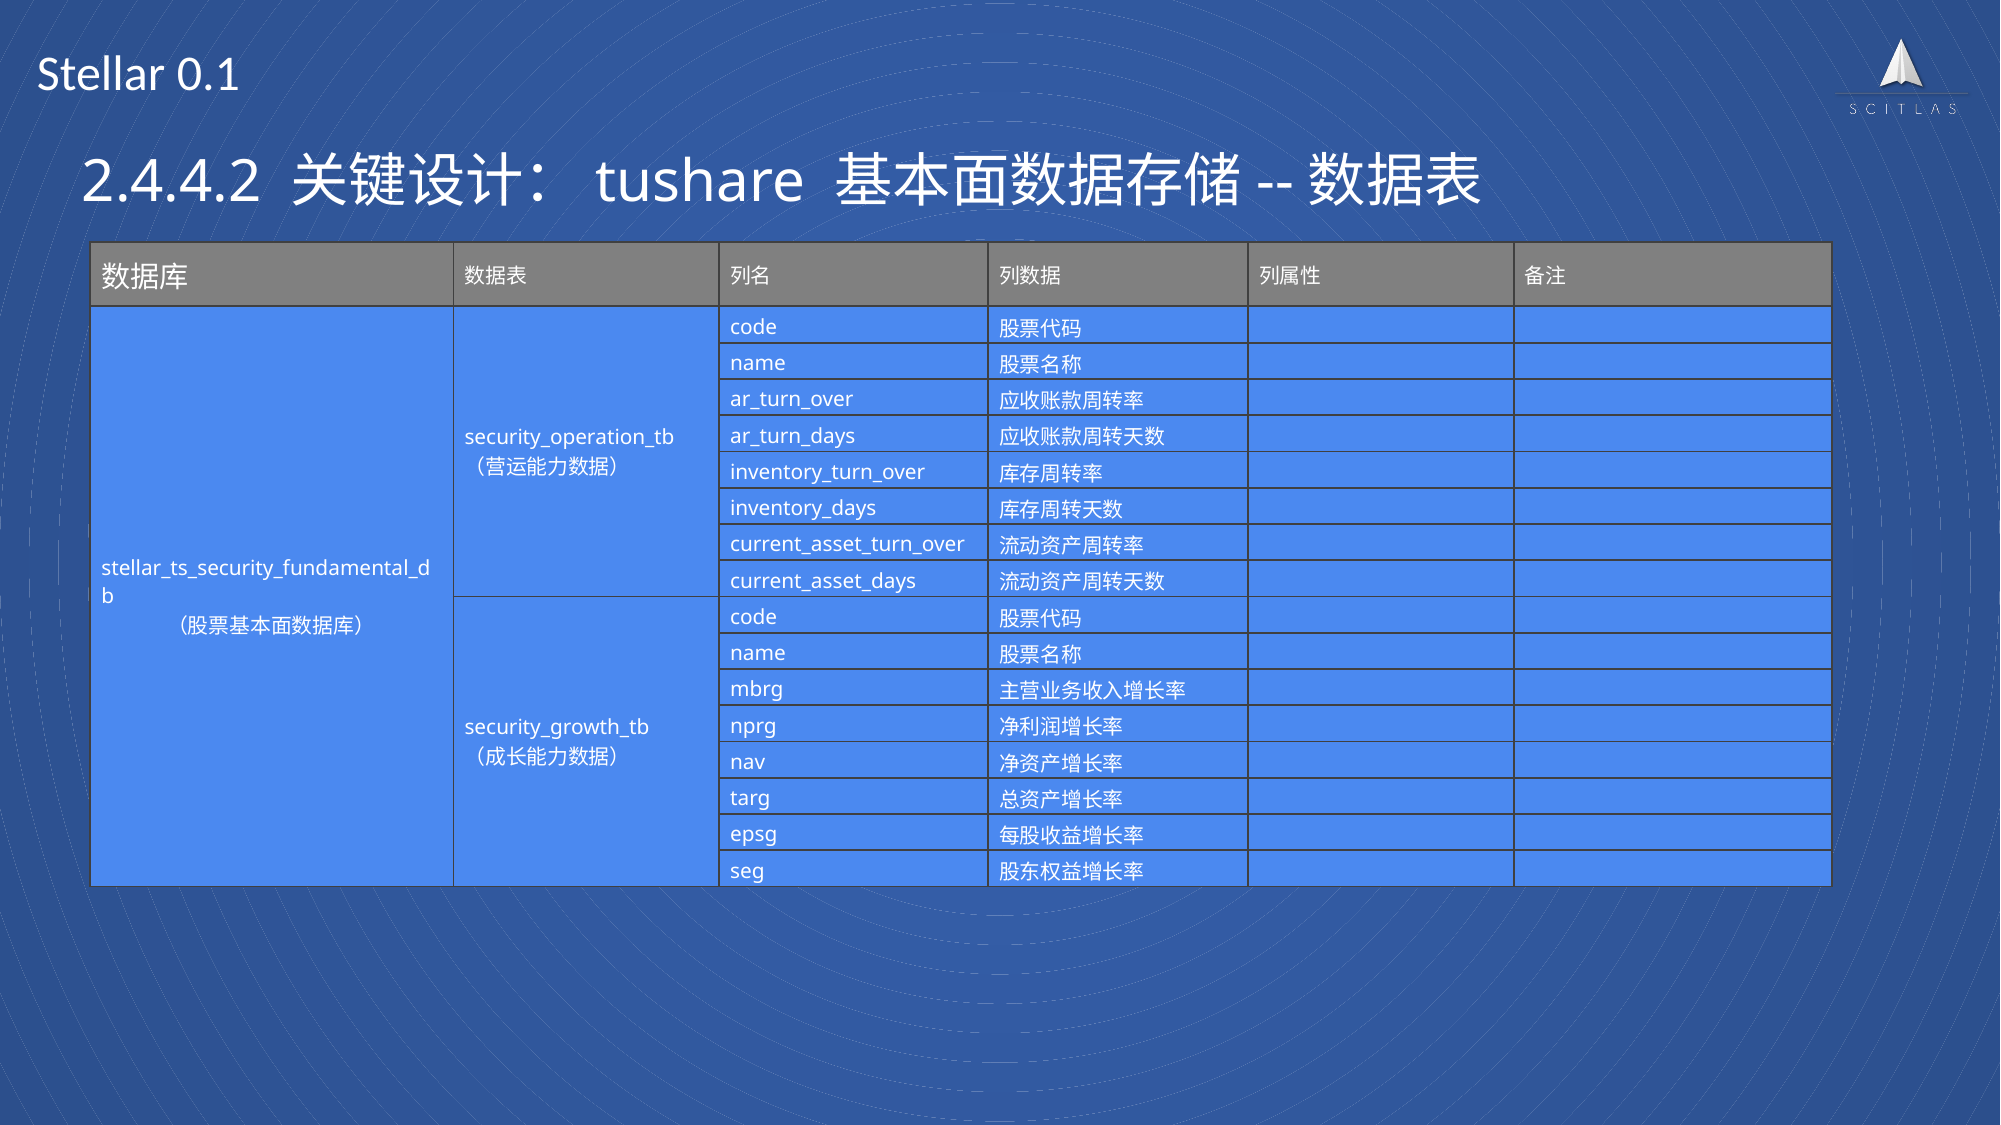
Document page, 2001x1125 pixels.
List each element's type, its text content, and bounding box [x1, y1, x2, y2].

table_cell [1515, 489, 1831, 523]
table_cell [1249, 670, 1513, 704]
table_cell nprg [720, 706, 987, 741]
table_cell [1515, 307, 1831, 342]
table_cell [1249, 489, 1513, 523]
table_cell code [720, 307, 987, 342]
table_cell [1249, 307, 1513, 342]
table_cell 净资产增长率 [989, 742, 1247, 777]
table_cell 库存周转天数 [989, 489, 1247, 523]
table_cell epsg [720, 815, 987, 849]
table_cell inventory_turn_over [720, 452, 987, 487]
text_box 2.4.4.2 关键设计：tushare 基本面数据存储--数据表 [67, 135, 1833, 221]
table_header 列数据 [989, 243, 1247, 305]
table_header 列属性 [1249, 243, 1513, 305]
table_cell [1249, 634, 1513, 668]
table_cell code [720, 597, 987, 632]
table_cell 流动资产周转率 [989, 525, 1247, 559]
table_header 列名 [720, 243, 987, 305]
table_cell [1515, 670, 1831, 704]
table_cell nav [720, 742, 987, 777]
table_cell name [720, 634, 987, 668]
picture [1802, 0, 2000, 142]
table_cell [1515, 779, 1831, 813]
table_cell [1515, 742, 1831, 777]
table_cell [1515, 851, 1831, 886]
table_cell [1249, 344, 1513, 378]
table_cell [1249, 742, 1513, 777]
table_cell [1515, 525, 1831, 559]
table_cell 股东权益增长率 [989, 851, 1247, 886]
table_cell 净利润增长率 [989, 706, 1247, 741]
table_cell [1515, 561, 1831, 596]
table_cell 股票代码 [989, 597, 1247, 632]
table_cell targ [720, 779, 987, 813]
table_cell [1515, 815, 1831, 849]
table_cell ar_turn_days [720, 416, 987, 451]
table_cell [1515, 597, 1831, 632]
text_box [0, 0, 2000, 1125]
table_cell current_asset_turn_over [720, 525, 987, 559]
table_cell 总资产增长率 [989, 779, 1247, 813]
table_cell [1515, 344, 1831, 378]
table_cell [1249, 597, 1513, 632]
table_cell 股票名称 [989, 634, 1247, 668]
table_cell security_operation_tb （营运能力数据） [454, 307, 718, 596]
table_cell 应收账款周转天数 [989, 416, 1247, 451]
table_cell [1249, 706, 1513, 741]
table_cell name [720, 344, 987, 378]
table_cell [1249, 561, 1513, 596]
table_cell [1515, 416, 1831, 451]
table_cell [1515, 380, 1831, 414]
table_cell [1249, 525, 1513, 559]
table_cell [1249, 779, 1513, 813]
table_cell [1249, 380, 1513, 414]
table_header 数据表 [454, 243, 718, 305]
table_cell 应收账款周转率 [989, 380, 1247, 414]
table_cell 主营业务收入增长率 [989, 670, 1247, 704]
table_cell 流动资产周转天数 [989, 561, 1247, 596]
table_cell 库存周转率 [989, 452, 1247, 487]
table_cell 股票名称 [989, 344, 1247, 378]
table_cell stellar_ts_security_fundamental_db （股票基本面数据库） [91, 307, 453, 886]
table_cell current_asset_days [720, 561, 987, 596]
table_cell [1249, 452, 1513, 487]
table_cell mbrg [720, 670, 987, 704]
table_cell [1249, 815, 1513, 849]
table_cell seg [720, 851, 987, 886]
table_cell [1515, 706, 1831, 741]
table_cell [1515, 452, 1831, 487]
table_header 数据库 [91, 243, 453, 305]
table_cell ar_turn_over [720, 380, 987, 414]
table_cell [1249, 416, 1513, 451]
table_cell [1515, 634, 1831, 668]
text_box Stellar 0.1 [22, 32, 778, 108]
table_cell 每股收益增长率 [989, 815, 1247, 849]
table_cell inventory_days [720, 489, 987, 523]
table_cell 股票代码 [989, 307, 1247, 342]
table_cell [1249, 851, 1513, 886]
table_cell security_growth_tb （成长能力数据） [454, 597, 718, 886]
table_header 备注 [1515, 243, 1831, 305]
